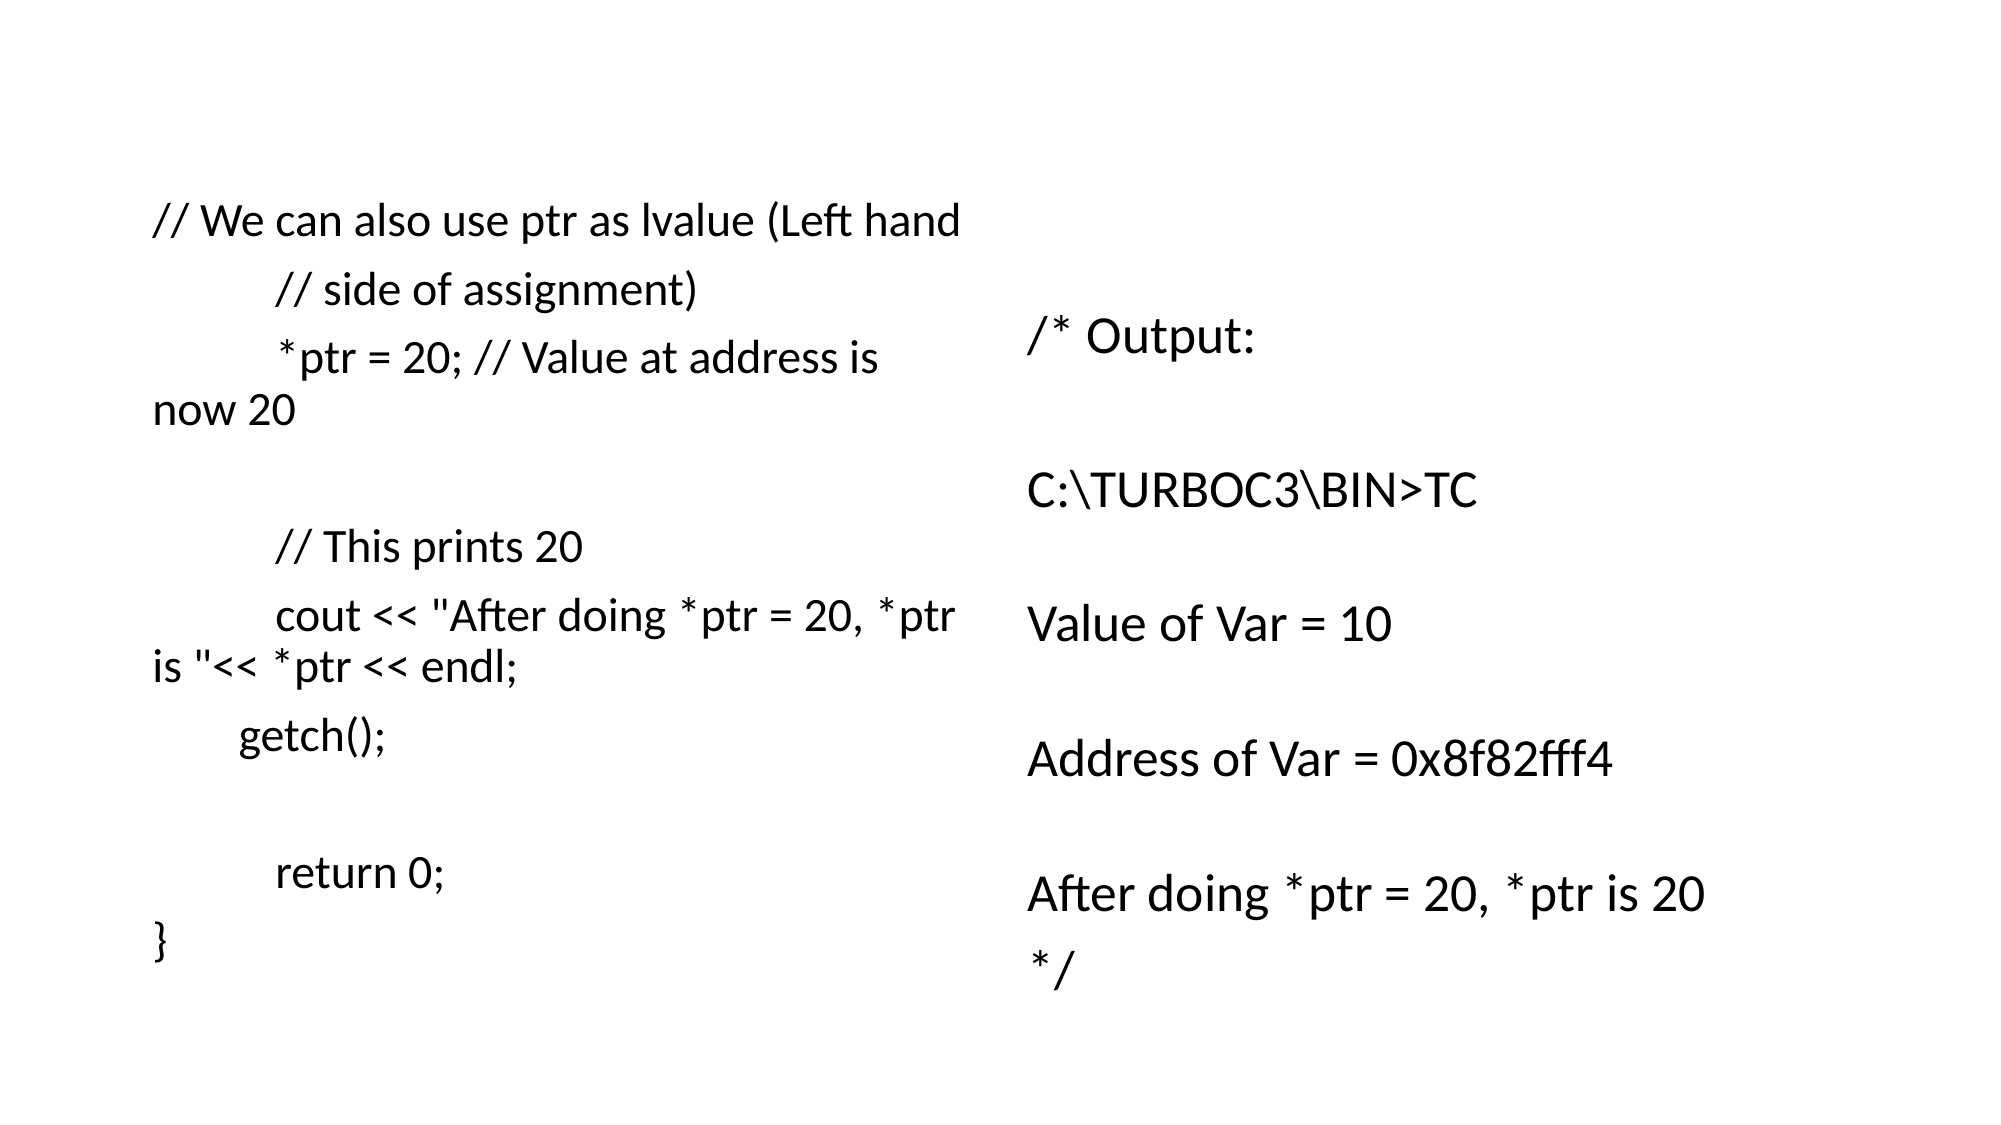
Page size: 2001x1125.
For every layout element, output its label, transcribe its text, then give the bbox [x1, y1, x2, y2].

list // We can also use ptr as lvalue (Left hand // side of assignment) *ptr = 20; // Value at address is now 20 // This prints 20 cout << "After doing *ptr = 20, *ptr is "<< *ptr << endl; getch(); return 0; } [137, 188, 988, 1014]
list /* Output: C:\TURBOC3\BIN>TC Value of Var = 10 Address of Var = 0x8f82fff4 After doing *ptr = 20, *ptr is 20 */ [1012, 299, 1863, 1014]
